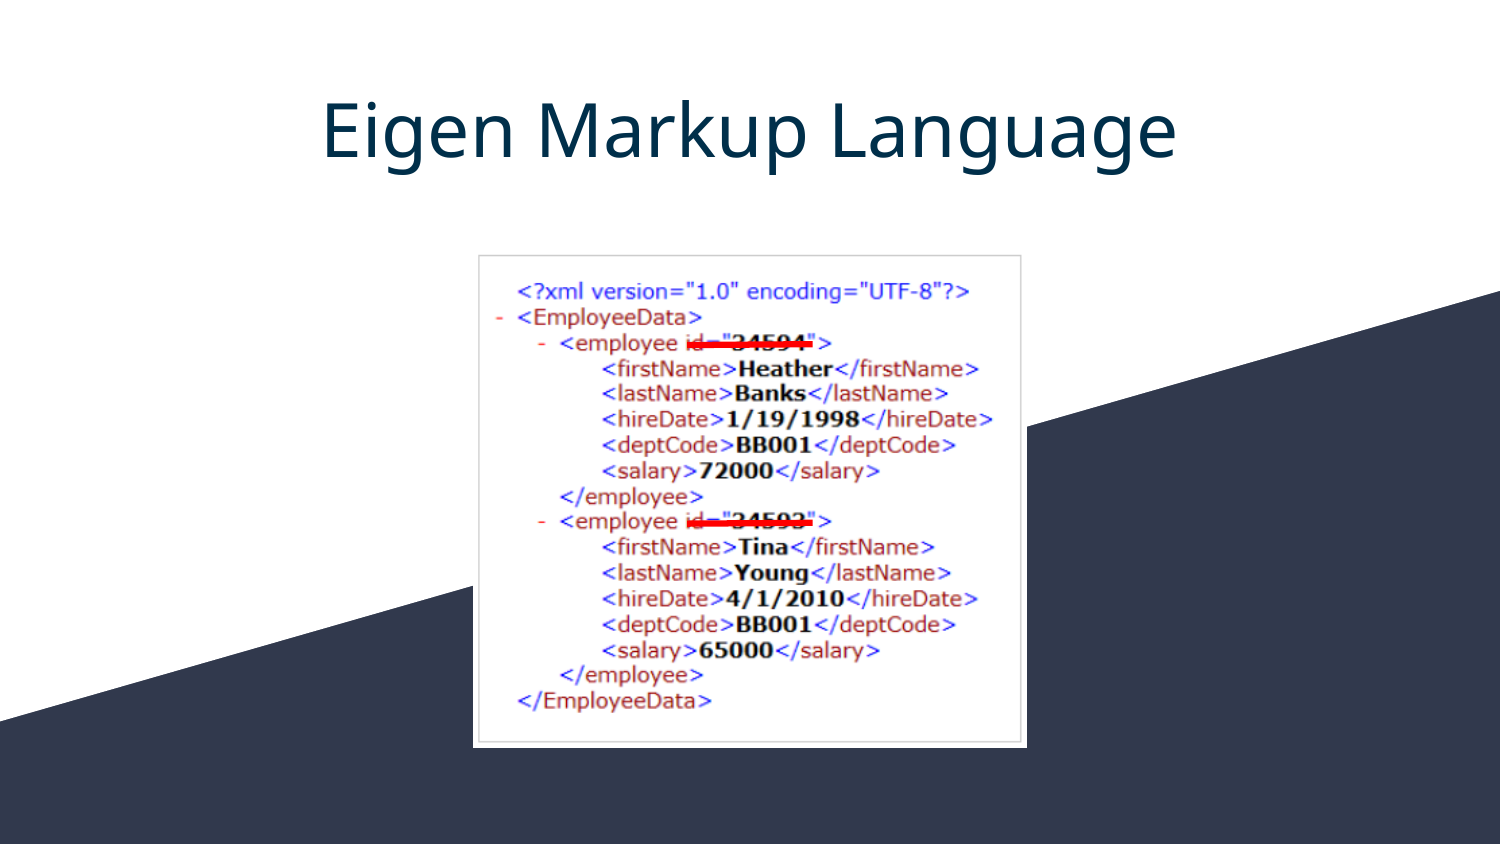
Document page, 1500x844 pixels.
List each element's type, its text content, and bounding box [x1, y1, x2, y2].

picture [473, 251, 1027, 748]
title Eigen Markup Language [51, 67, 1449, 202]
